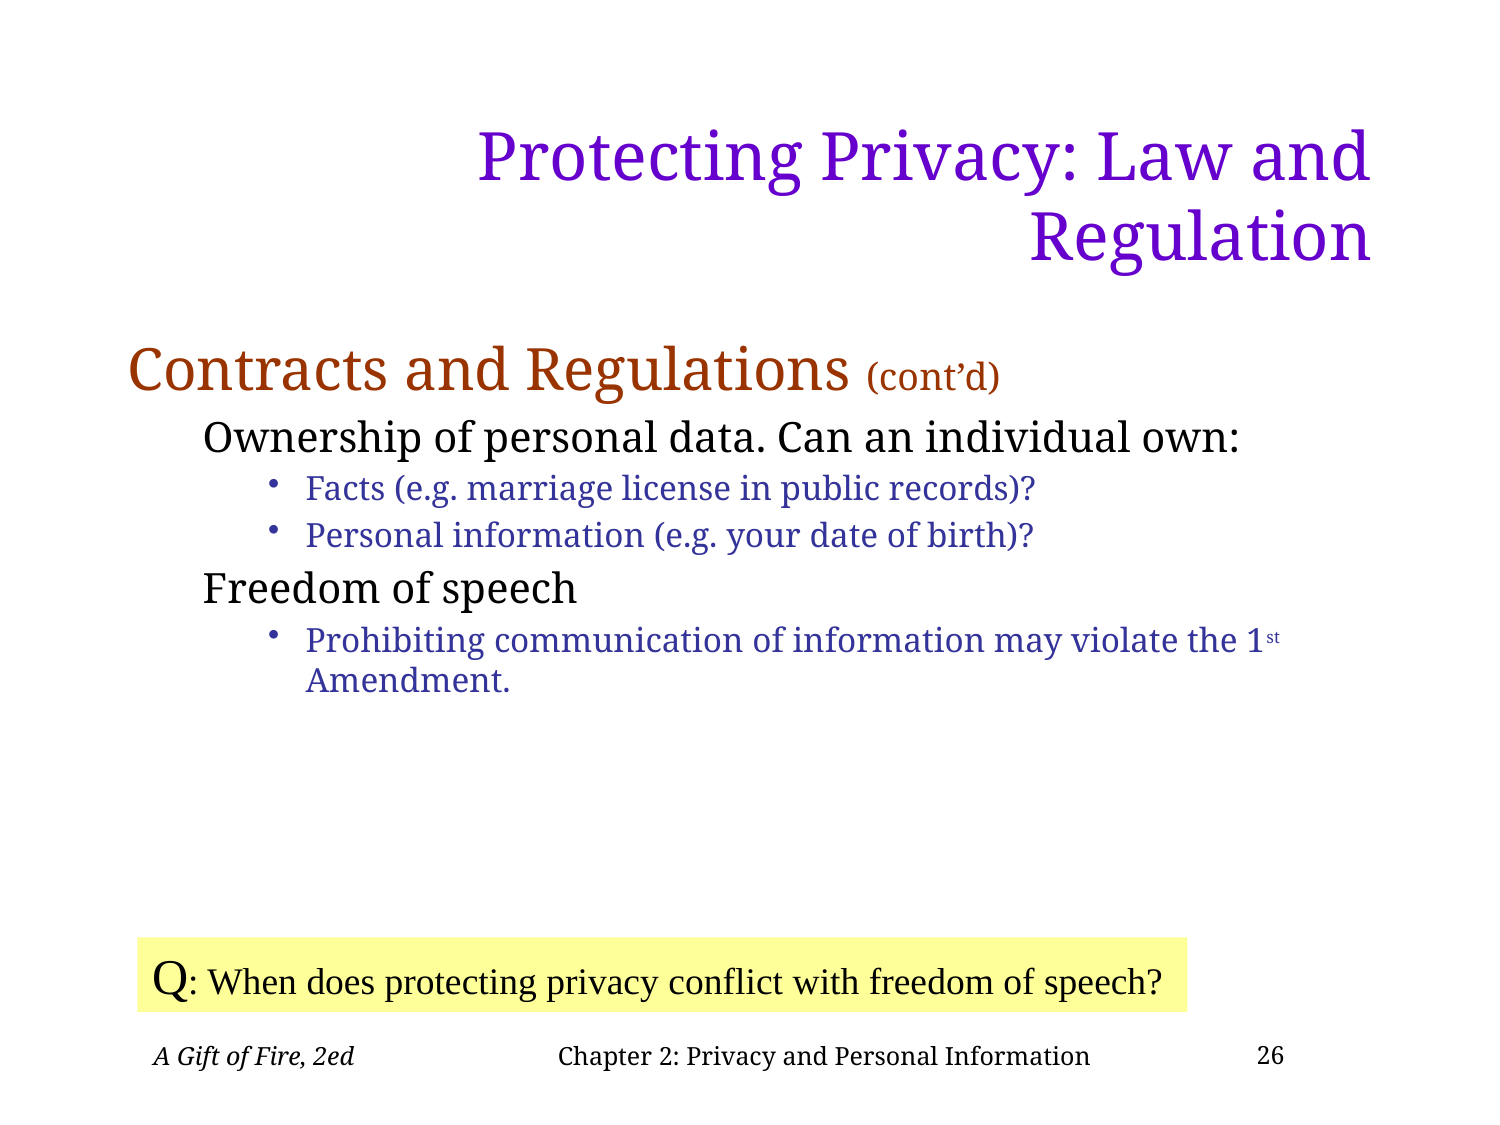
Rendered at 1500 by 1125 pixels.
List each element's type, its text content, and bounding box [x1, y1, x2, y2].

list Contracts and Regulations (cont’d) Ownership of personal data. Can an individual own: Facts (e.g. marriage license in public records)? Personal information (e.g. your date of birth)? Freedom of speech Prohibiting communication of information may violate the 1st Amendment. [112, 324, 1388, 1000]
title Protecting Privacy: Law and Regulation [112, 99, 1388, 288]
text_box Q: When does protecting privacy conflict with freedom of speech? [137, 937, 1188, 1013]
